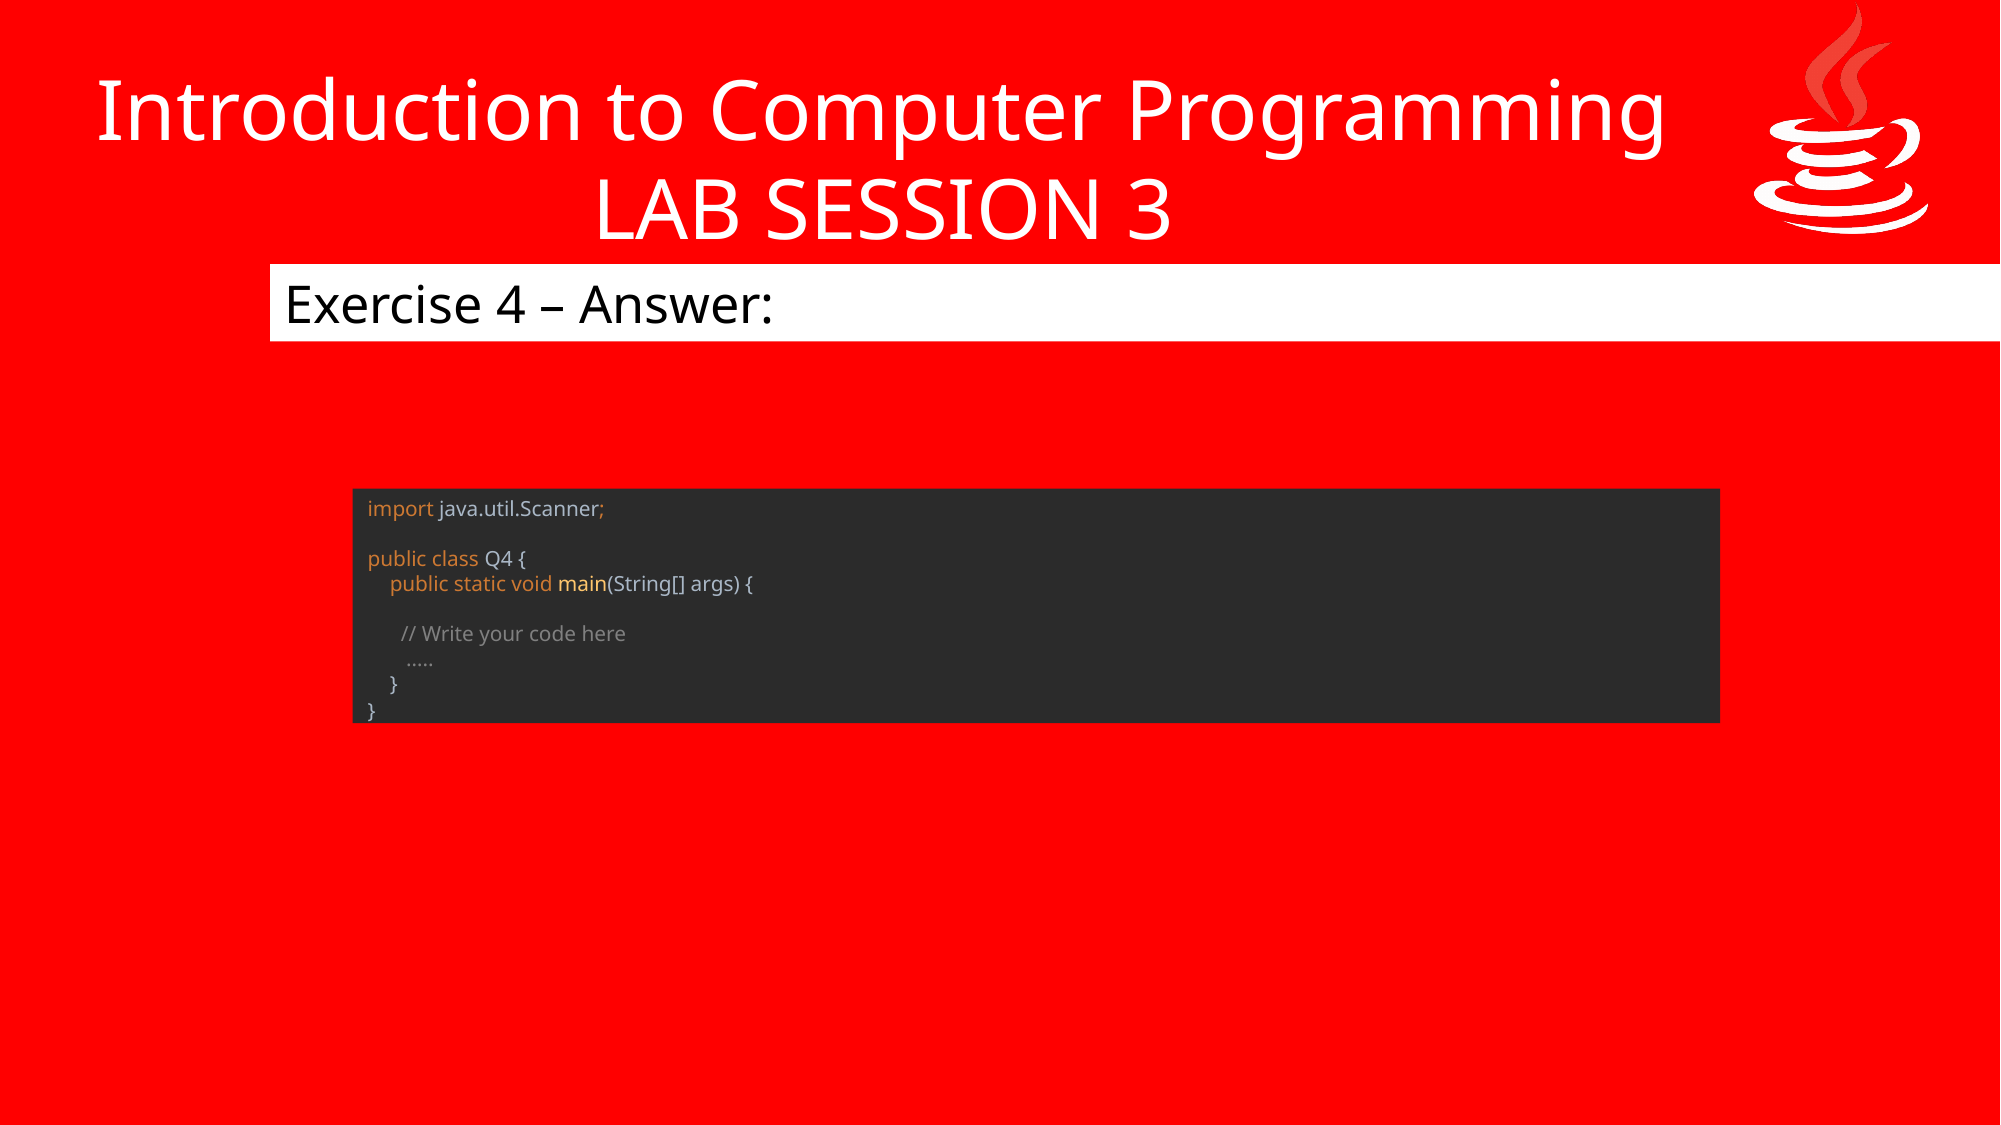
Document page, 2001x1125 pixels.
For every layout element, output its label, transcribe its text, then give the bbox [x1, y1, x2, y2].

text_box import java.util.Scanner; public class Q4 { public static void main(String[] args) { // Write your code here ….. } } [352, 488, 1721, 724]
text_box Exercise 4 – Answer: [270, 264, 2000, 342]
picture [1754, 1, 1928, 234]
text_box Introduction to Computer Programming LAB SESSION 3 [12, 49, 1755, 264]
